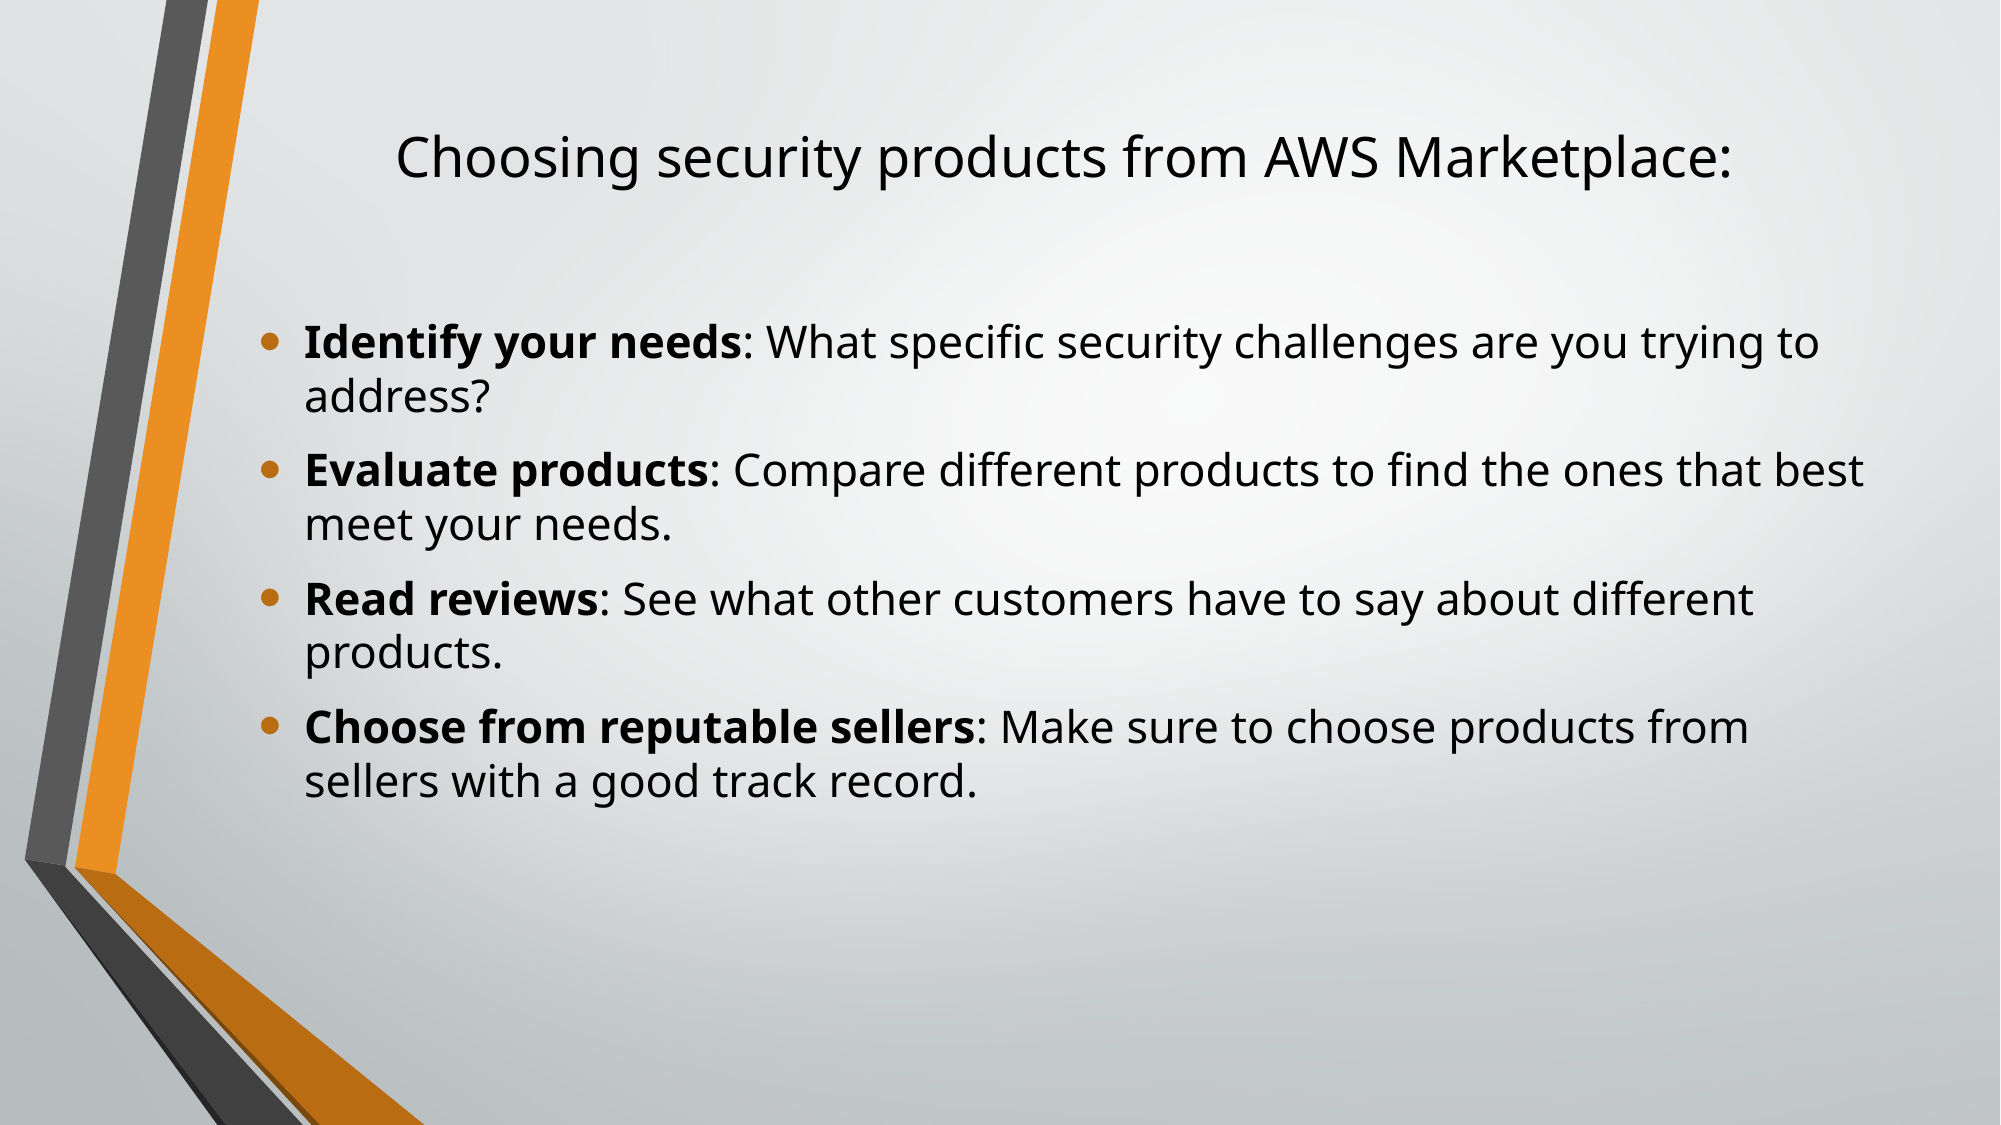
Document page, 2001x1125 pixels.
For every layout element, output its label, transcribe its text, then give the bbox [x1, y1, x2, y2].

list Identify your needs: What specific security challenges are you trying to address? Evaluate products: Compare different products to find the ones that best meet your needs. Read reviews: See what other customers have to say about different products. Choose from reputable sellers: Make sure to choose products from sellers with a good track record. [243, 306, 1887, 819]
title Choosing security products from AWS Marketplace: [243, 112, 1887, 265]
